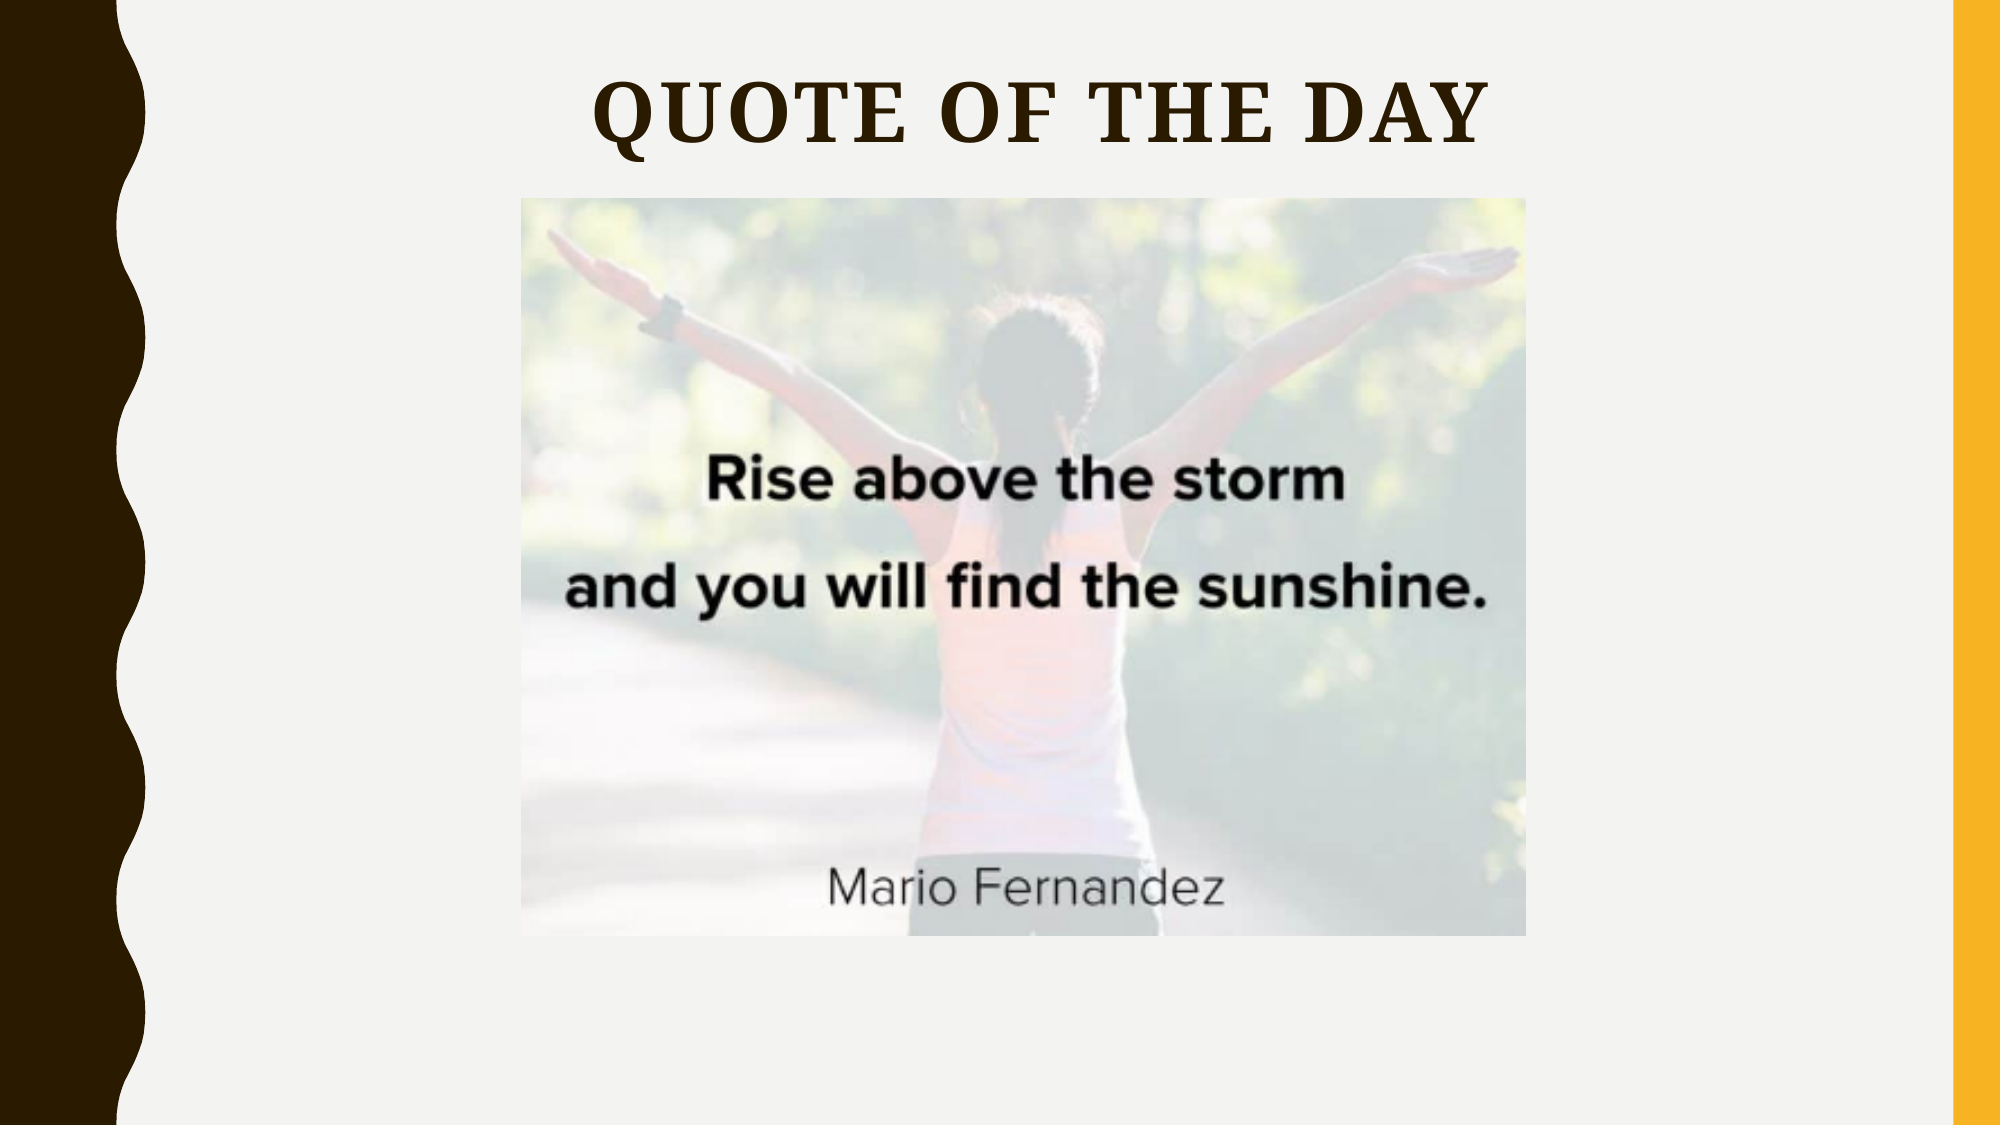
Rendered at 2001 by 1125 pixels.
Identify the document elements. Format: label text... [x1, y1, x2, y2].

picture [520, 198, 1526, 936]
title Quote of the day [205, 62, 1875, 308]
